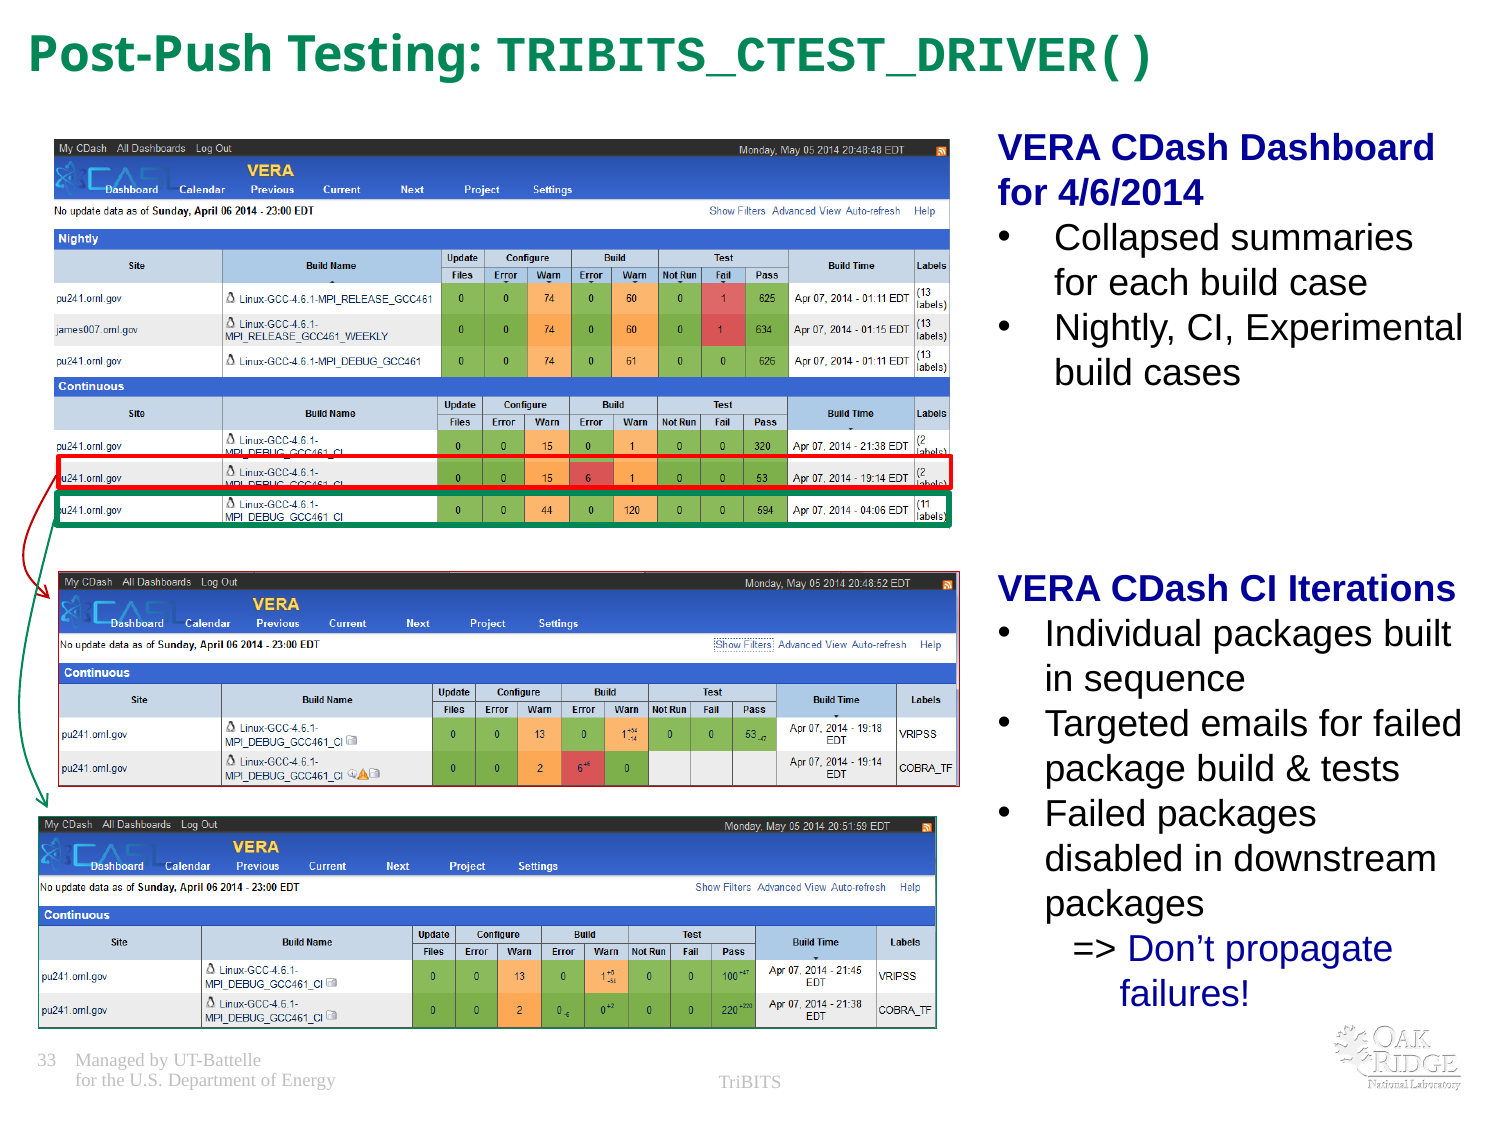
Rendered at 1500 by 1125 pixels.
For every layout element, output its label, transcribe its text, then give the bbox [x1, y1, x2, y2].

picture [58, 571, 960, 787]
text_box [23, 488, 50, 587]
text_box [19, 532, 54, 809]
text_box VERA CDash CI Iterations Individual packages built in sequence Targeted emails for failed package build & tests Failed packages disabled in downstream packages => Don’t propagate failures! [983, 556, 1481, 1022]
title Post-Push Testing: TRIBITS_CTEST_DRIVER() [0, 20, 1500, 84]
picture [1325, 1022, 1472, 1095]
picture [54, 138, 951, 530]
text_box VERA CDash Dashboard for 4/6/2014 Collapsed summaries for each build case Nightly, CI, Experimental build cases [983, 115, 1481, 446]
picture [37, 815, 937, 1029]
